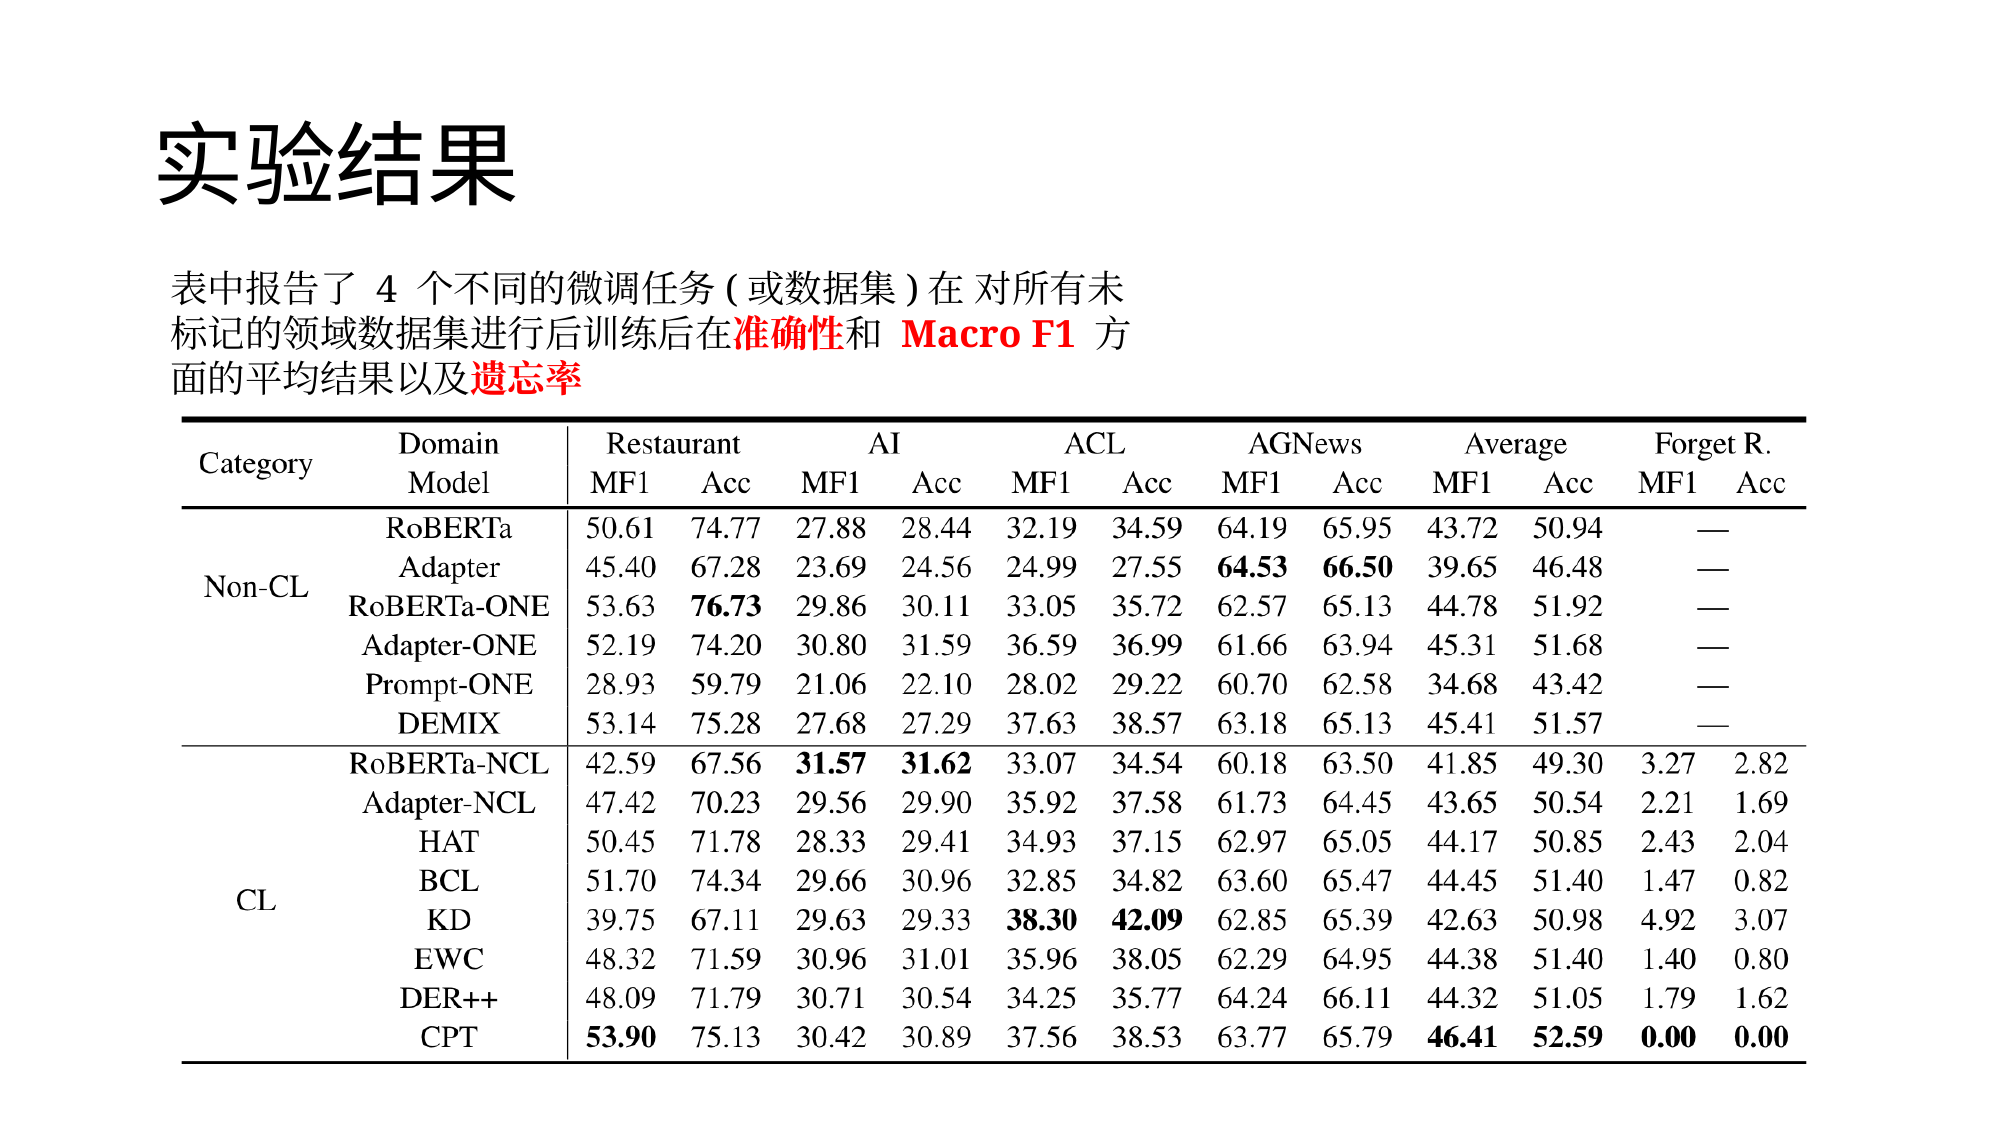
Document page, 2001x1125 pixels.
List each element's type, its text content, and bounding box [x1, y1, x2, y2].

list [137, 389, 1863, 1086]
text_box 表中报告了 4 个不同的微调任务(或数据集)在 对所有未标记的领域数据集进行后训练后在准确性和 Macro F1 方面的平均结果以及遗忘率 [155, 257, 1156, 389]
title 实验结果 [137, 59, 1863, 278]
